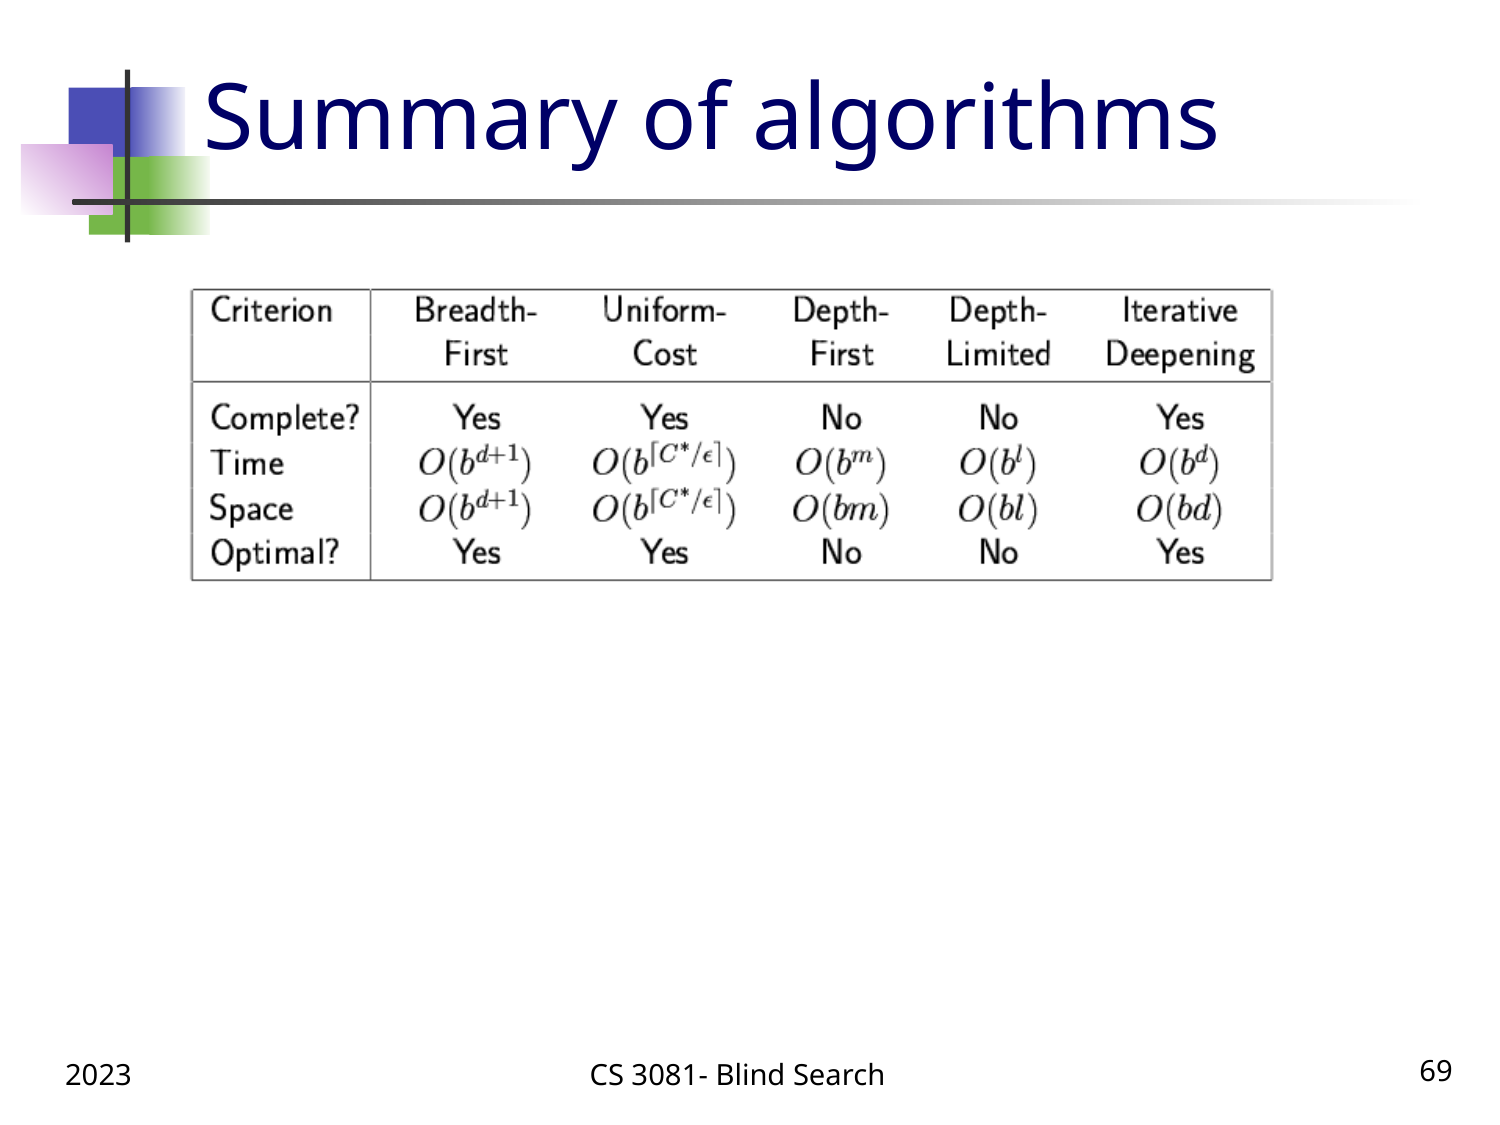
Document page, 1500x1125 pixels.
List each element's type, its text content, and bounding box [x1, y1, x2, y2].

picture [187, 274, 1275, 588]
slide_number 69 [1155, 1024, 1468, 1100]
slide_number 2023 [50, 1024, 363, 1100]
footer CS 3081- Blind Search [500, 1024, 975, 1100]
title Summary of algorithms [188, 35, 1468, 175]
